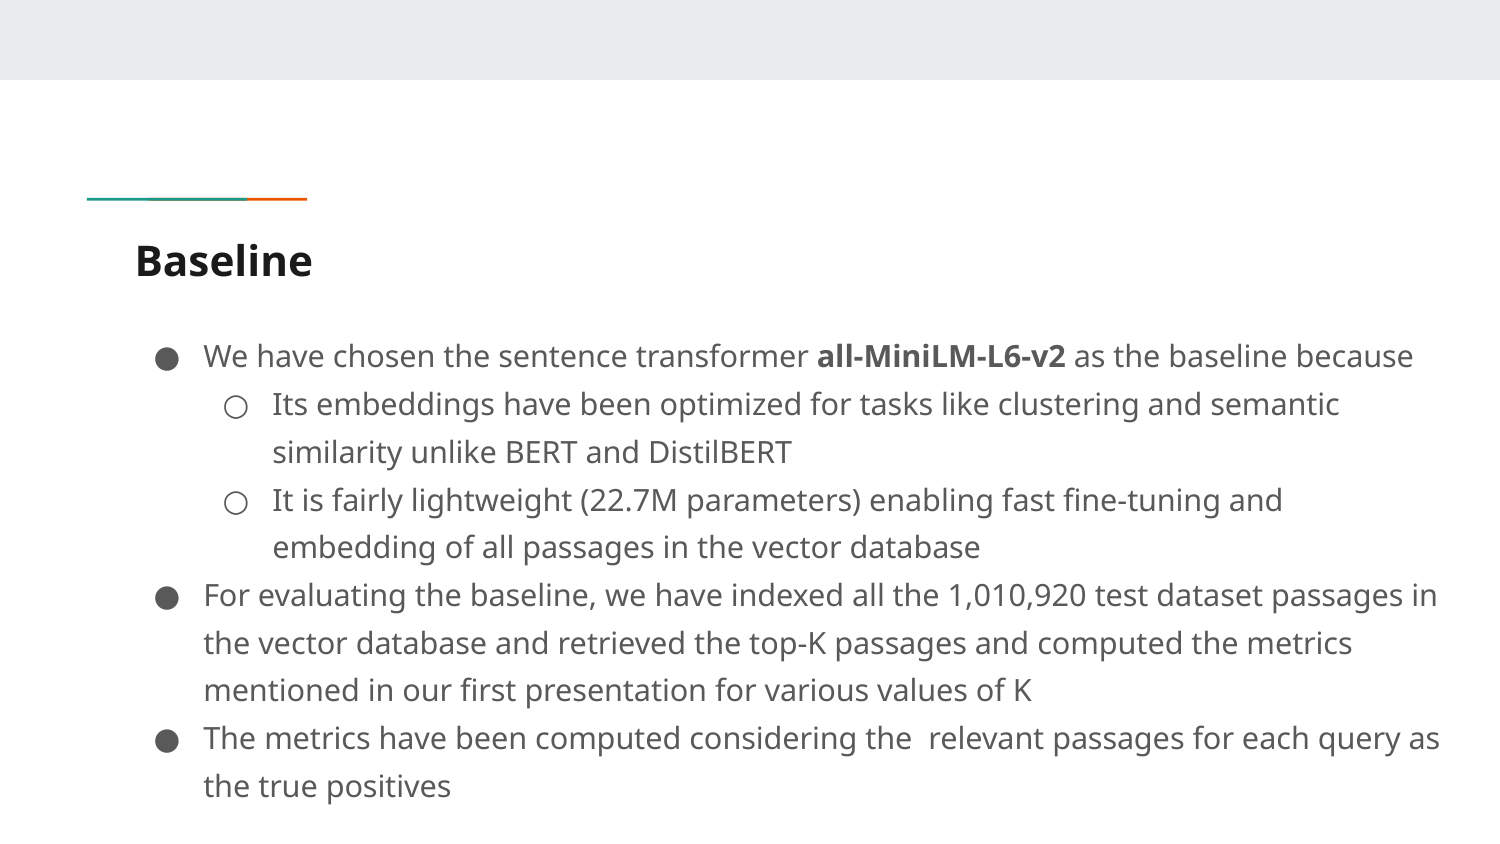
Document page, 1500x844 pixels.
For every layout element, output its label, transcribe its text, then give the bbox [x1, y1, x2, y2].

list We have chosen the sentence transformer all-MiniLM-L6-v2 as the baseline because Its embeddings have been optimized for tasks like clustering and semantic similarity unlike BERT and DistilBERT It is fairly lightweight (22.7M parameters) enabling fast fine-tuning and embedding of all passages in the vector database For evaluating the baseline, we have indexed all the 1,010,920 test dataset passages in the vector database and retrieved the top-K passages and computed the metrics mentioned in our first presentation for various values of K The metrics have been computed considering the relevant passages for each query as the true positives [119, 314, 1462, 844]
title Baseline [119, 216, 1381, 305]
